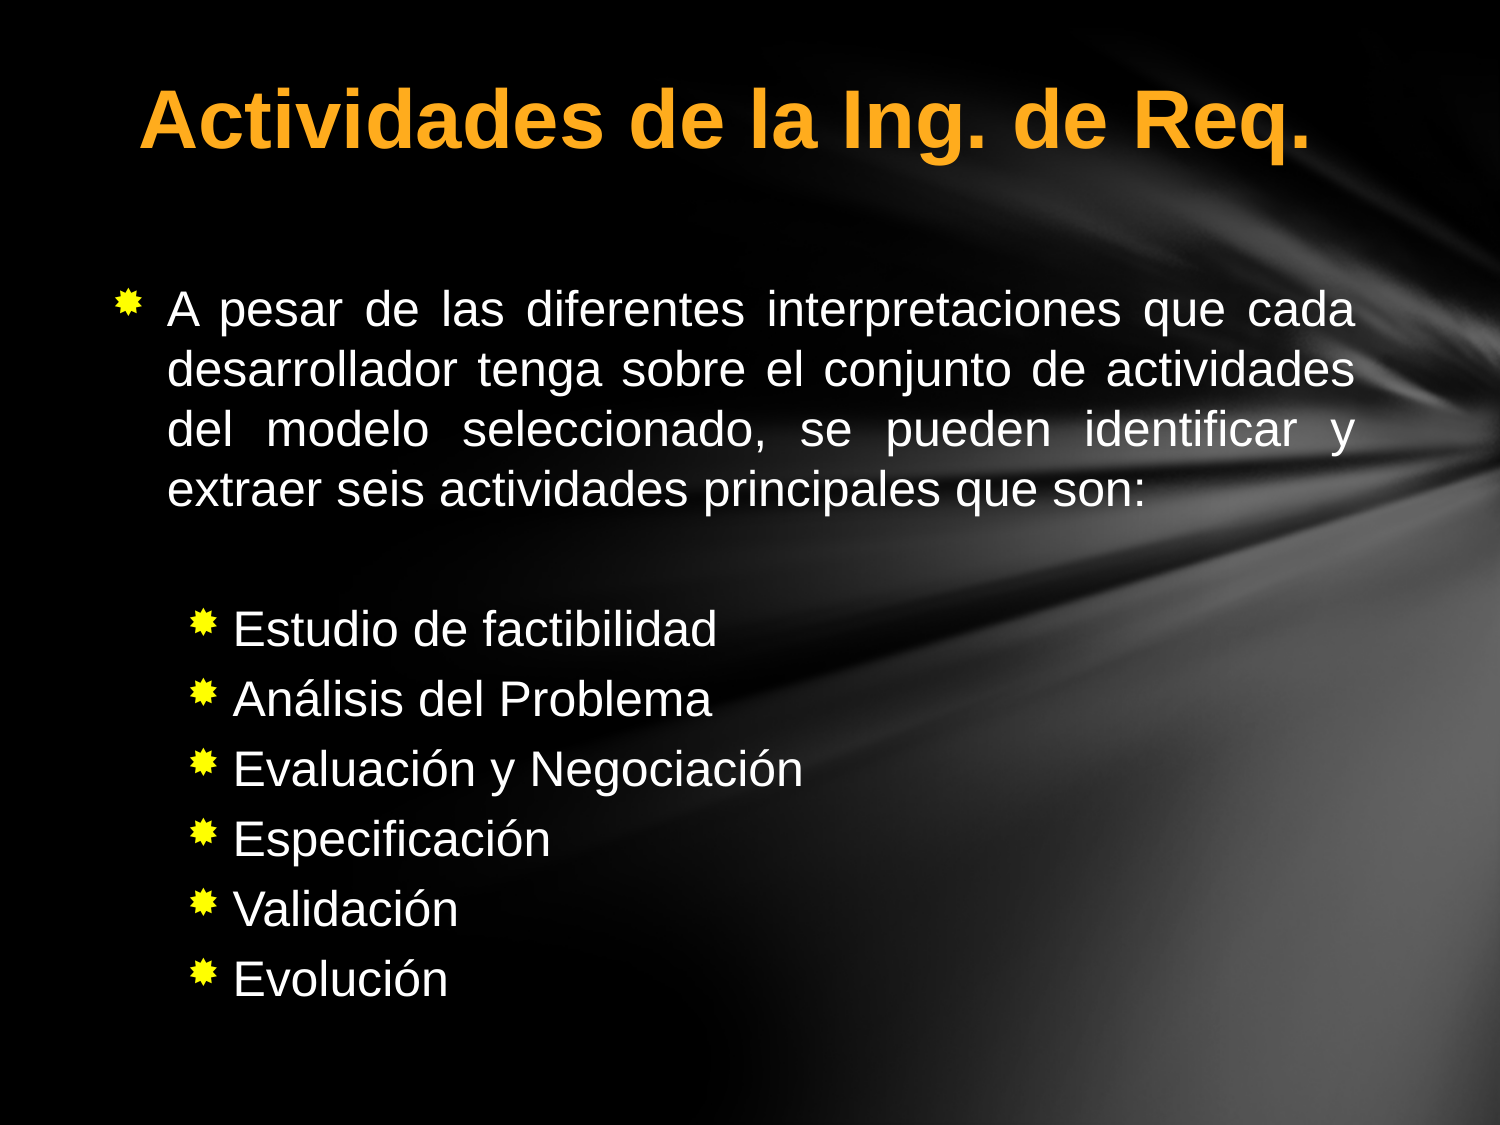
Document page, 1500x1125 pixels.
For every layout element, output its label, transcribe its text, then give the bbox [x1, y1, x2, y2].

text_box Actividades de la Ing. de Req. [88, 43, 1364, 173]
text_box A pesar de las diferentes interpretaciones que cada desarrollador tenga sobre el conjunto de actividades del modelo seleccionado, se pueden identificar y extraer seis actividades principales que son: Estudio de factibilidad Análisis del Problema Evaluación y Negociación Especificación Validación Evolución [95, 269, 1371, 945]
